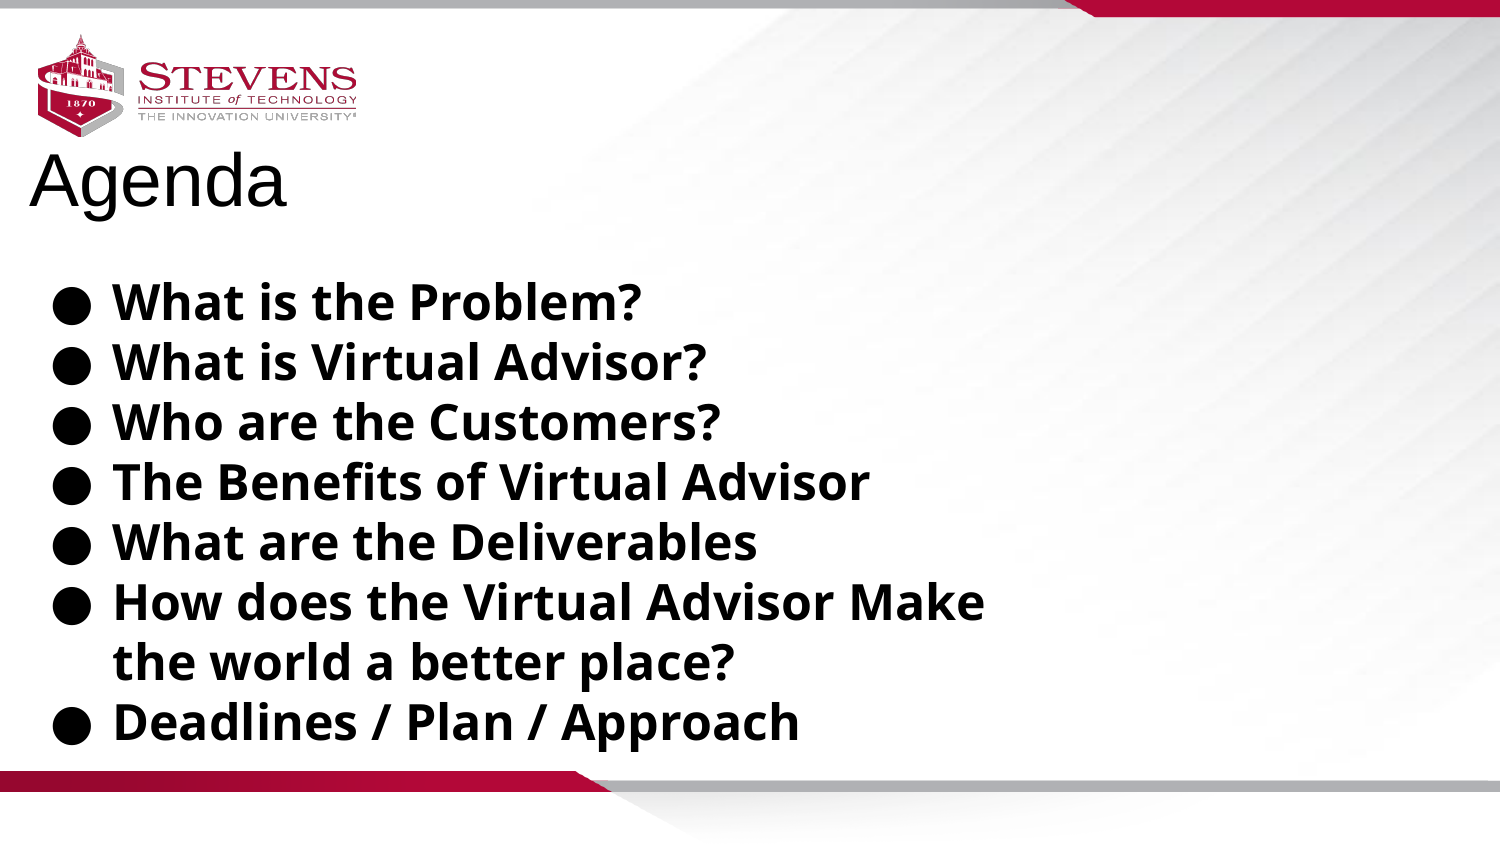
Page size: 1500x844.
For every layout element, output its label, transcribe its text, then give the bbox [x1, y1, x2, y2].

title Agenda [14, 72, 1441, 281]
list What is the Problem? What is Virtual Advisor? Who are the Customers? The Benefits of Virtual Advisor What are the Deliverables How does the Virtual Advisor Make the world a better place? Deadlines / Plan / Approach [22, 254, 1054, 753]
picture [0, 0, 1500, 844]
